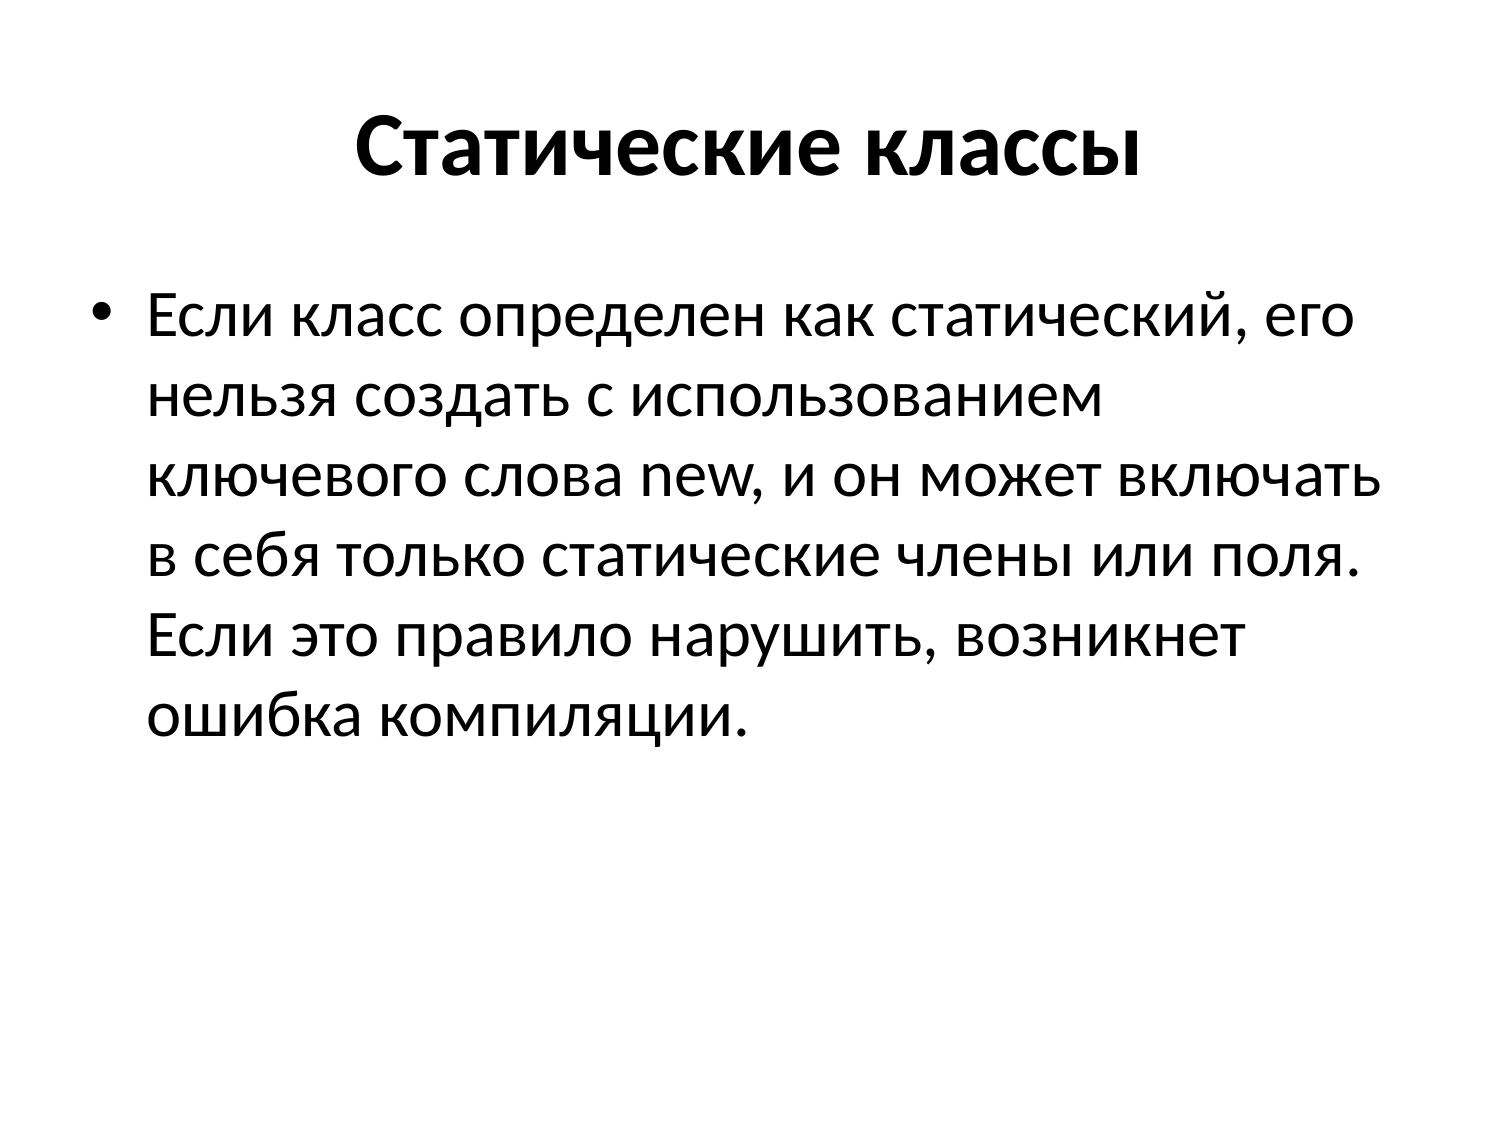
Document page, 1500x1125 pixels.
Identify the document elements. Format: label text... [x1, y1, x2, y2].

title Статические классы [75, 45, 1425, 233]
list Если класс определен как статический, его нельзя создать с использованием ключевого слова new, и он может включать в себя только статические члены или поля. Если это правило нарушить, возникнет ошибка компиляции. [75, 262, 1425, 1005]
